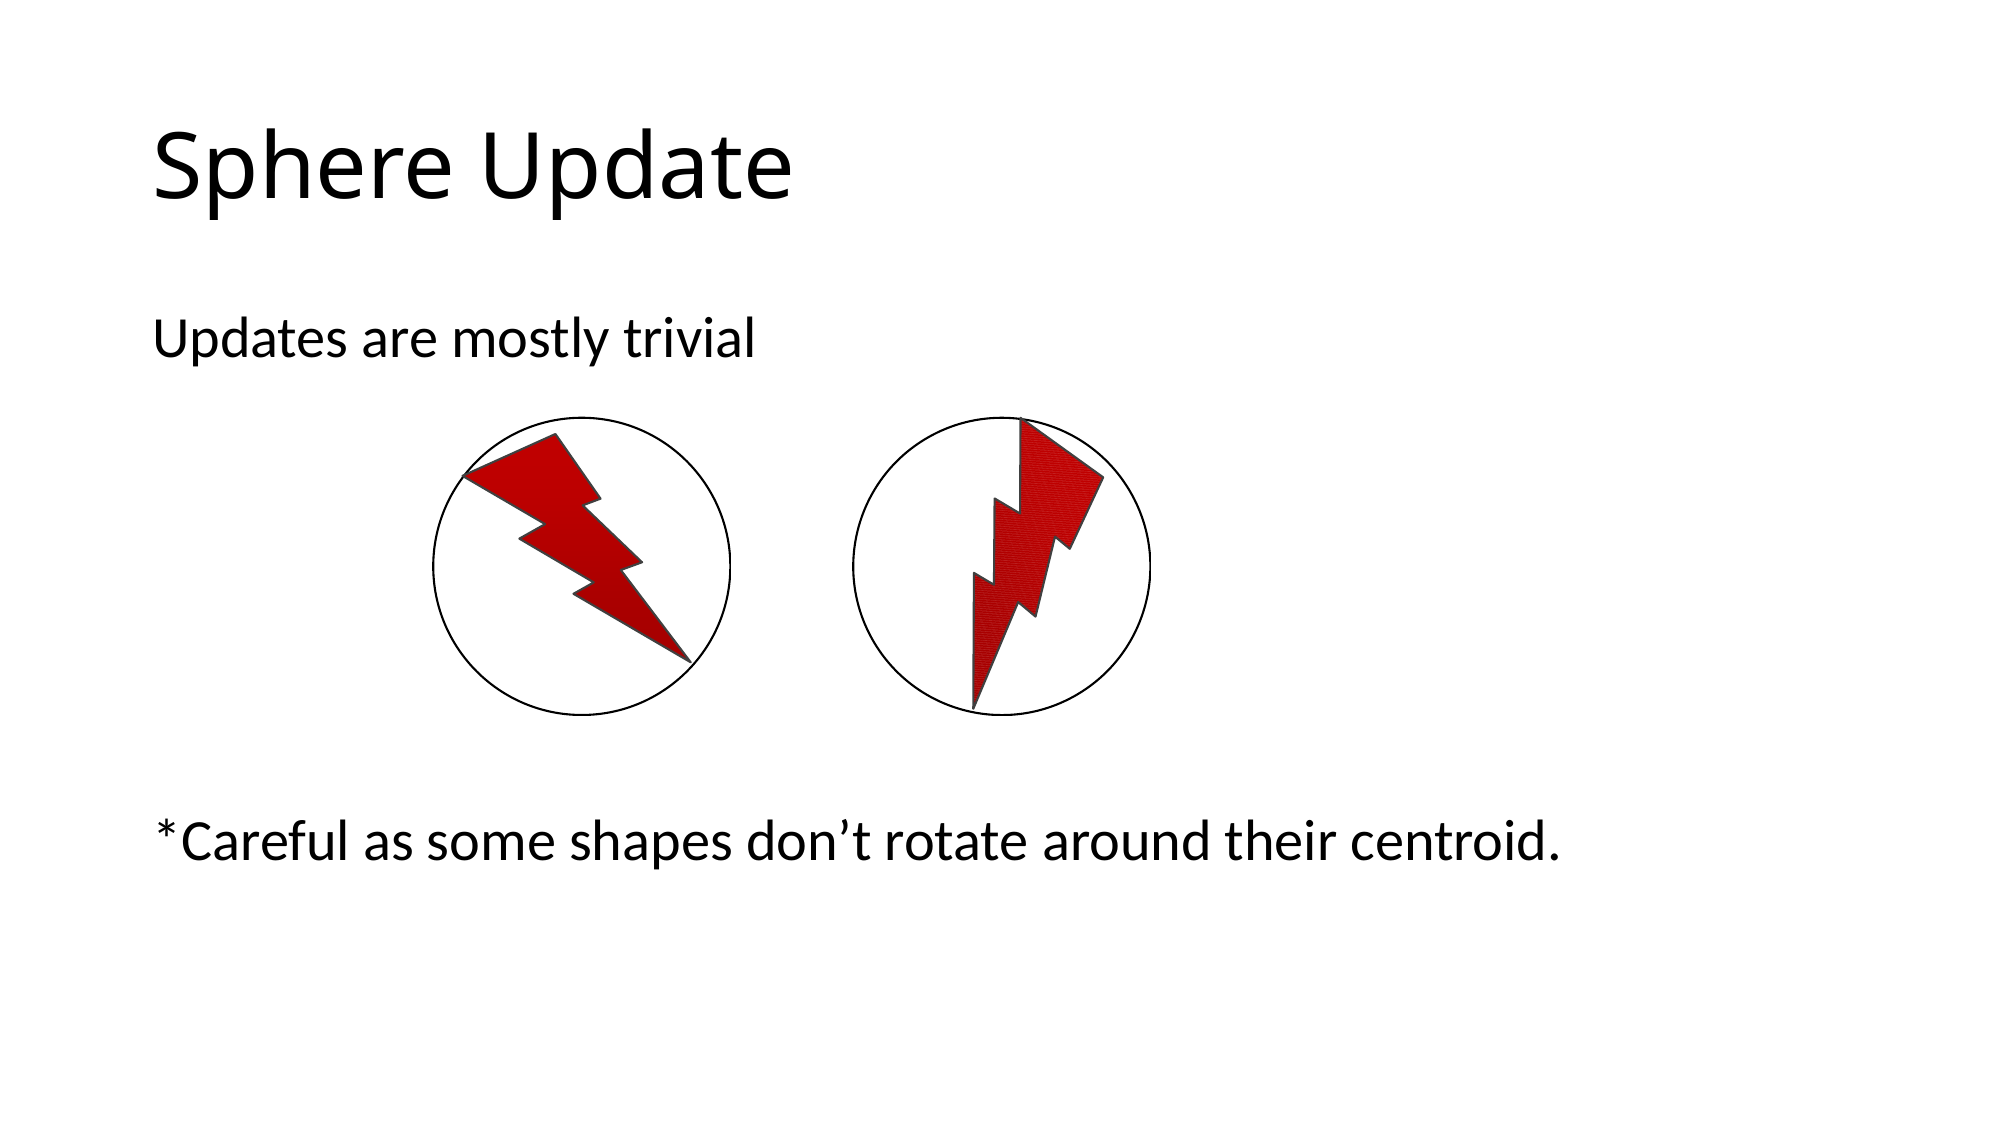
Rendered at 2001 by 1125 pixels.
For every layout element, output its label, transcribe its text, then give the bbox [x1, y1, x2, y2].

picture [429, 413, 731, 716]
picture [849, 413, 1151, 716]
list Updates are mostly trivial *Careful as some shapes don’t rotate around their centroid. [137, 299, 1863, 1014]
title Sphere Update [137, 59, 1863, 278]
